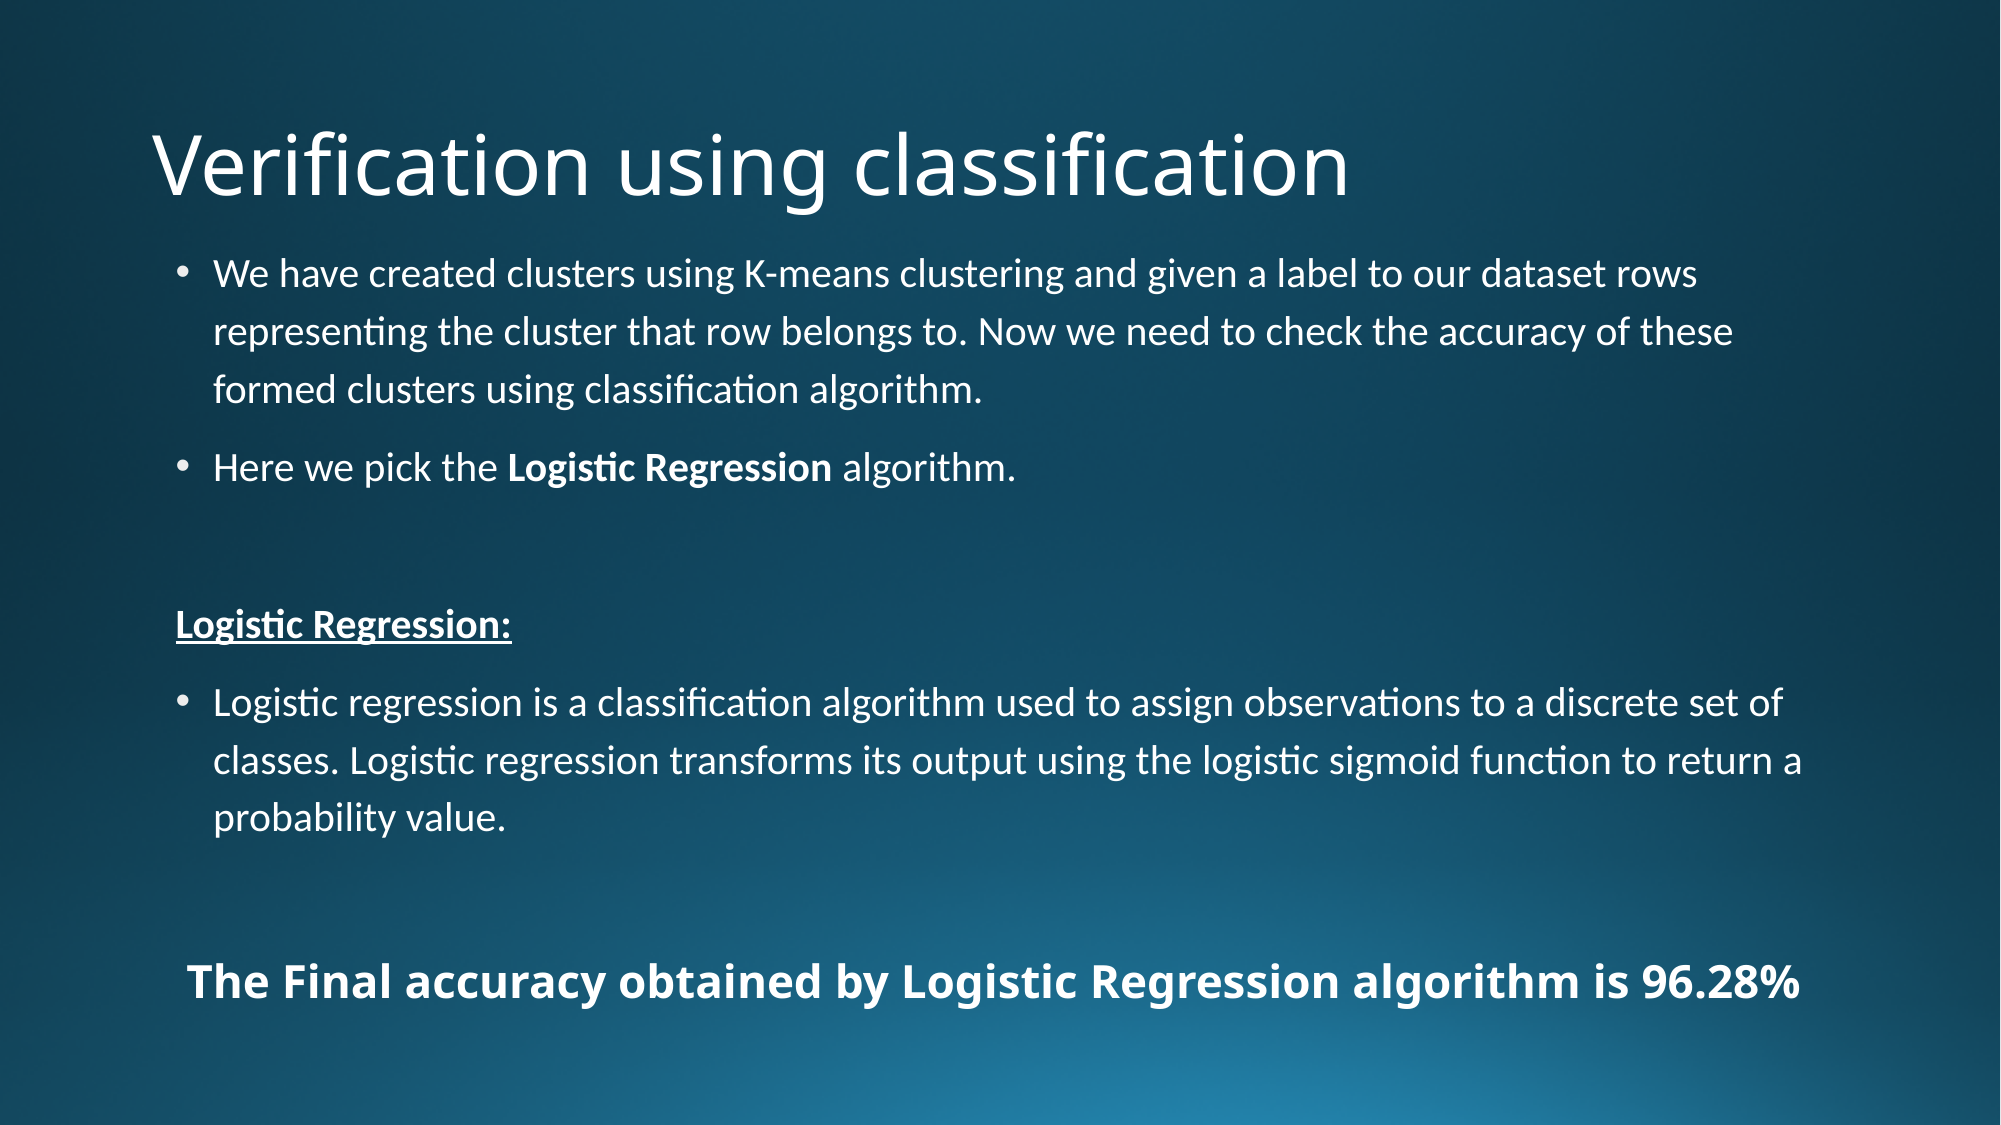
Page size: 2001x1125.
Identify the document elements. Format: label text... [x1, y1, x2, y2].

list We have created clusters using K-means clustering and given a label to our dataset rows representing the cluster that row belongs to. Now we need to check the accuracy of these formed clusters using classification algorithm. Here we pick the Logistic Regression algorithm. Logistic Regression: Logistic regression is a classification algorithm used to assign observations to a discrete set of classes. Logistic regression transforms its output using the logistic sigmoid function to return a probability value. [160, 231, 1840, 944]
picture [0, 0, 2001, 1125]
title Verification using classification [137, 59, 1863, 278]
text_box The Final accuracy obtained by Logistic Regression algorithm is 96.28% [88, 944, 1912, 1015]
